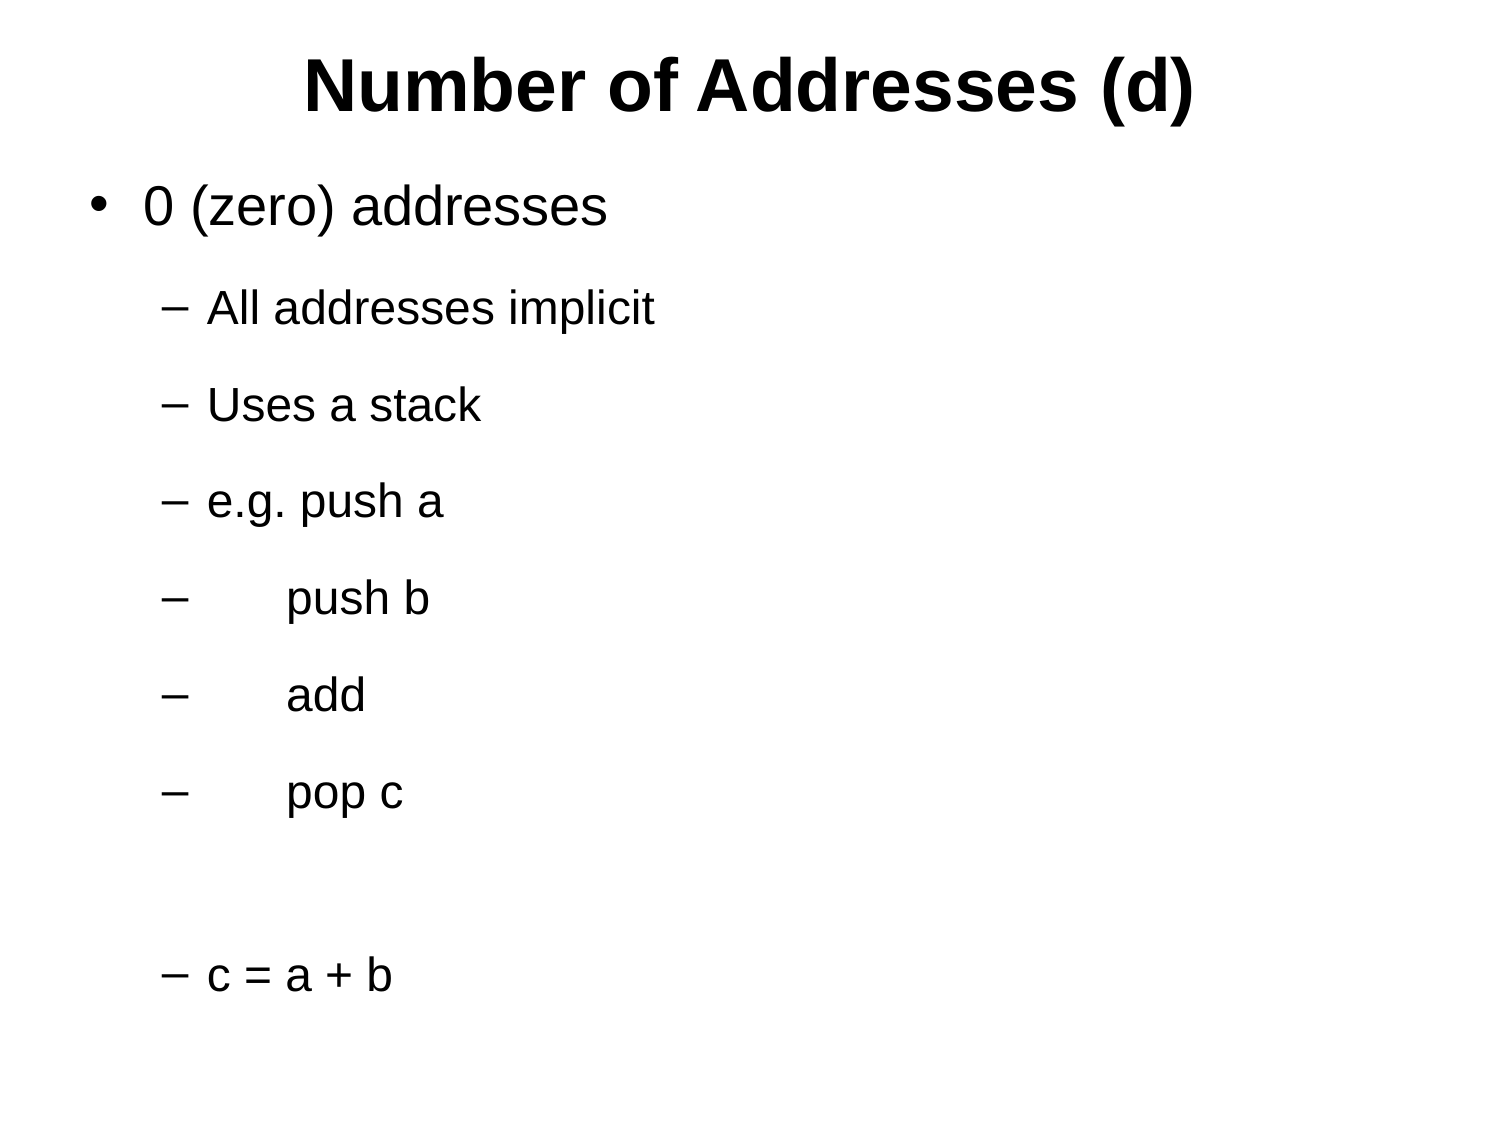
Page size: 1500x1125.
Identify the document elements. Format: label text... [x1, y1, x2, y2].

title Number of Addresses (d) [75, 24, 1425, 138]
list 0 (zero) addresses All addresses implicit Uses a stack e.g. push a push b add pop c c = a + b [75, 162, 1425, 1013]
